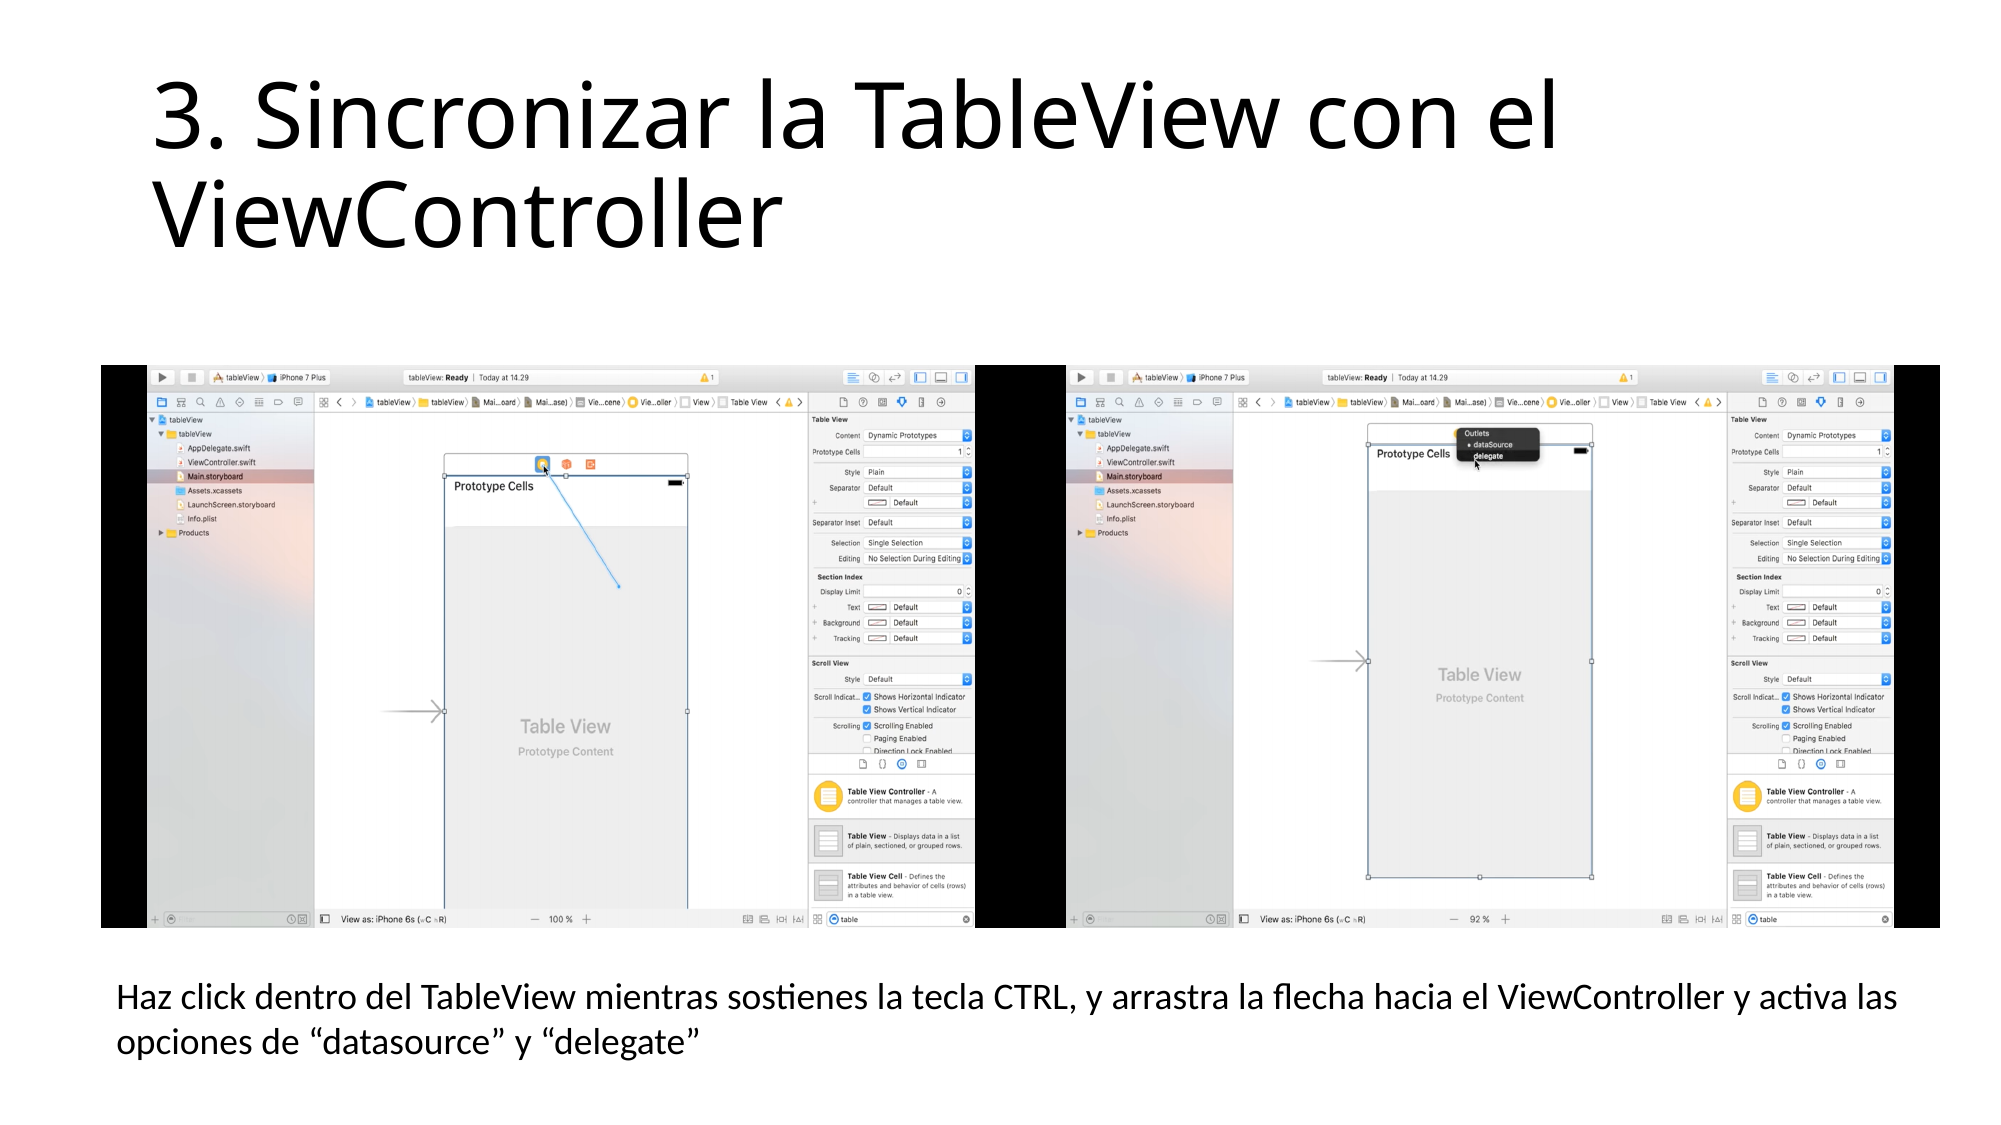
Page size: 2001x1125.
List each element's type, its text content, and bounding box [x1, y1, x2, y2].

text_box Haz click dentro del TableView mientras sostienes la tecla CTRL, y arrastra la flecha hacia el ViewController y activa las opciones de “datasource” y “delegate” [101, 964, 1940, 1069]
picture [101, 365, 1940, 928]
title 3. Sincronizar la TableView con el ViewController [137, 59, 1863, 278]
